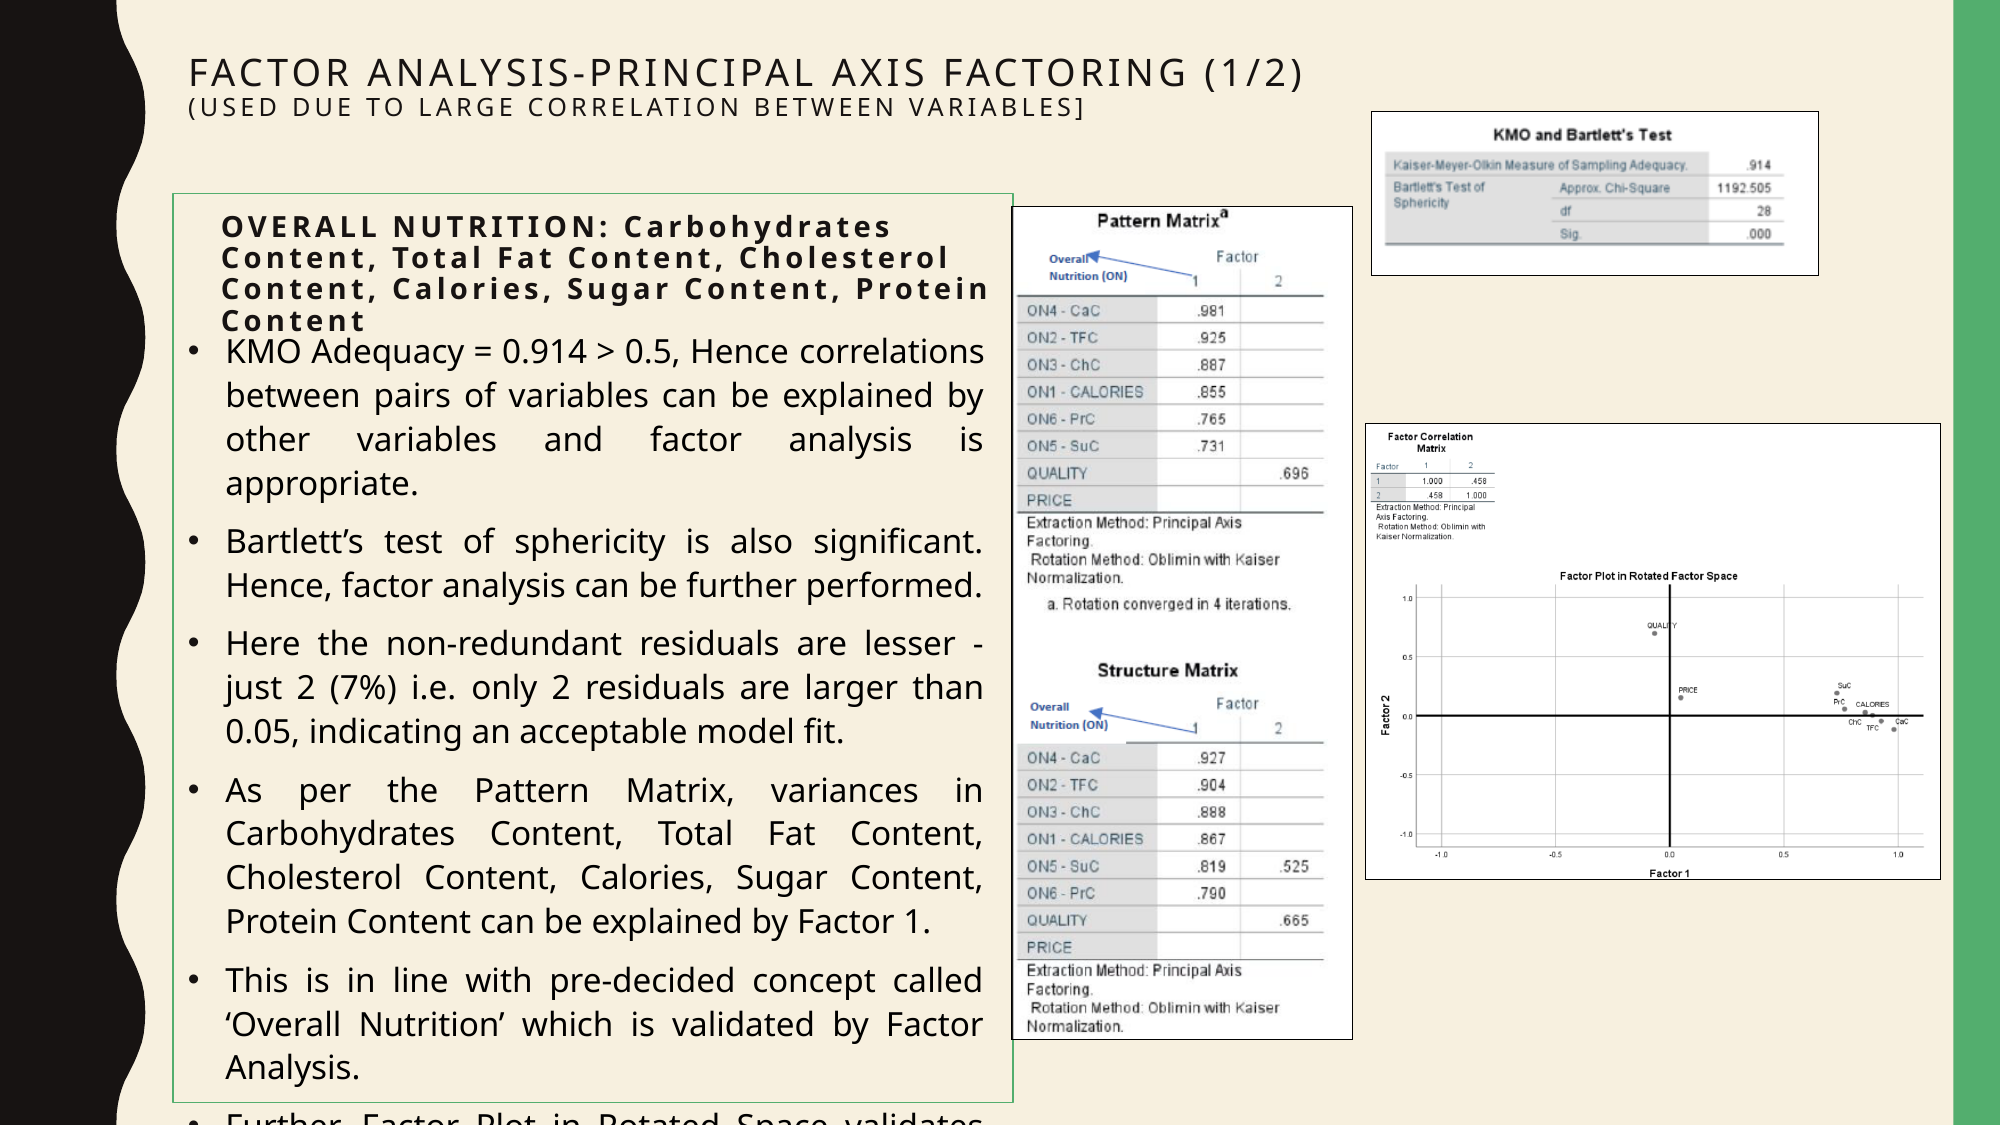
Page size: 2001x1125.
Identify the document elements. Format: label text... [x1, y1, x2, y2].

title Factor analysis-principal AXIS FACTORING (1/2) (used due to large correlation between variables] [173, 46, 1875, 131]
text_box [172, 193, 1013, 1103]
picture [1011, 206, 1353, 1040]
picture [1365, 423, 1941, 880]
picture [1371, 111, 1819, 276]
